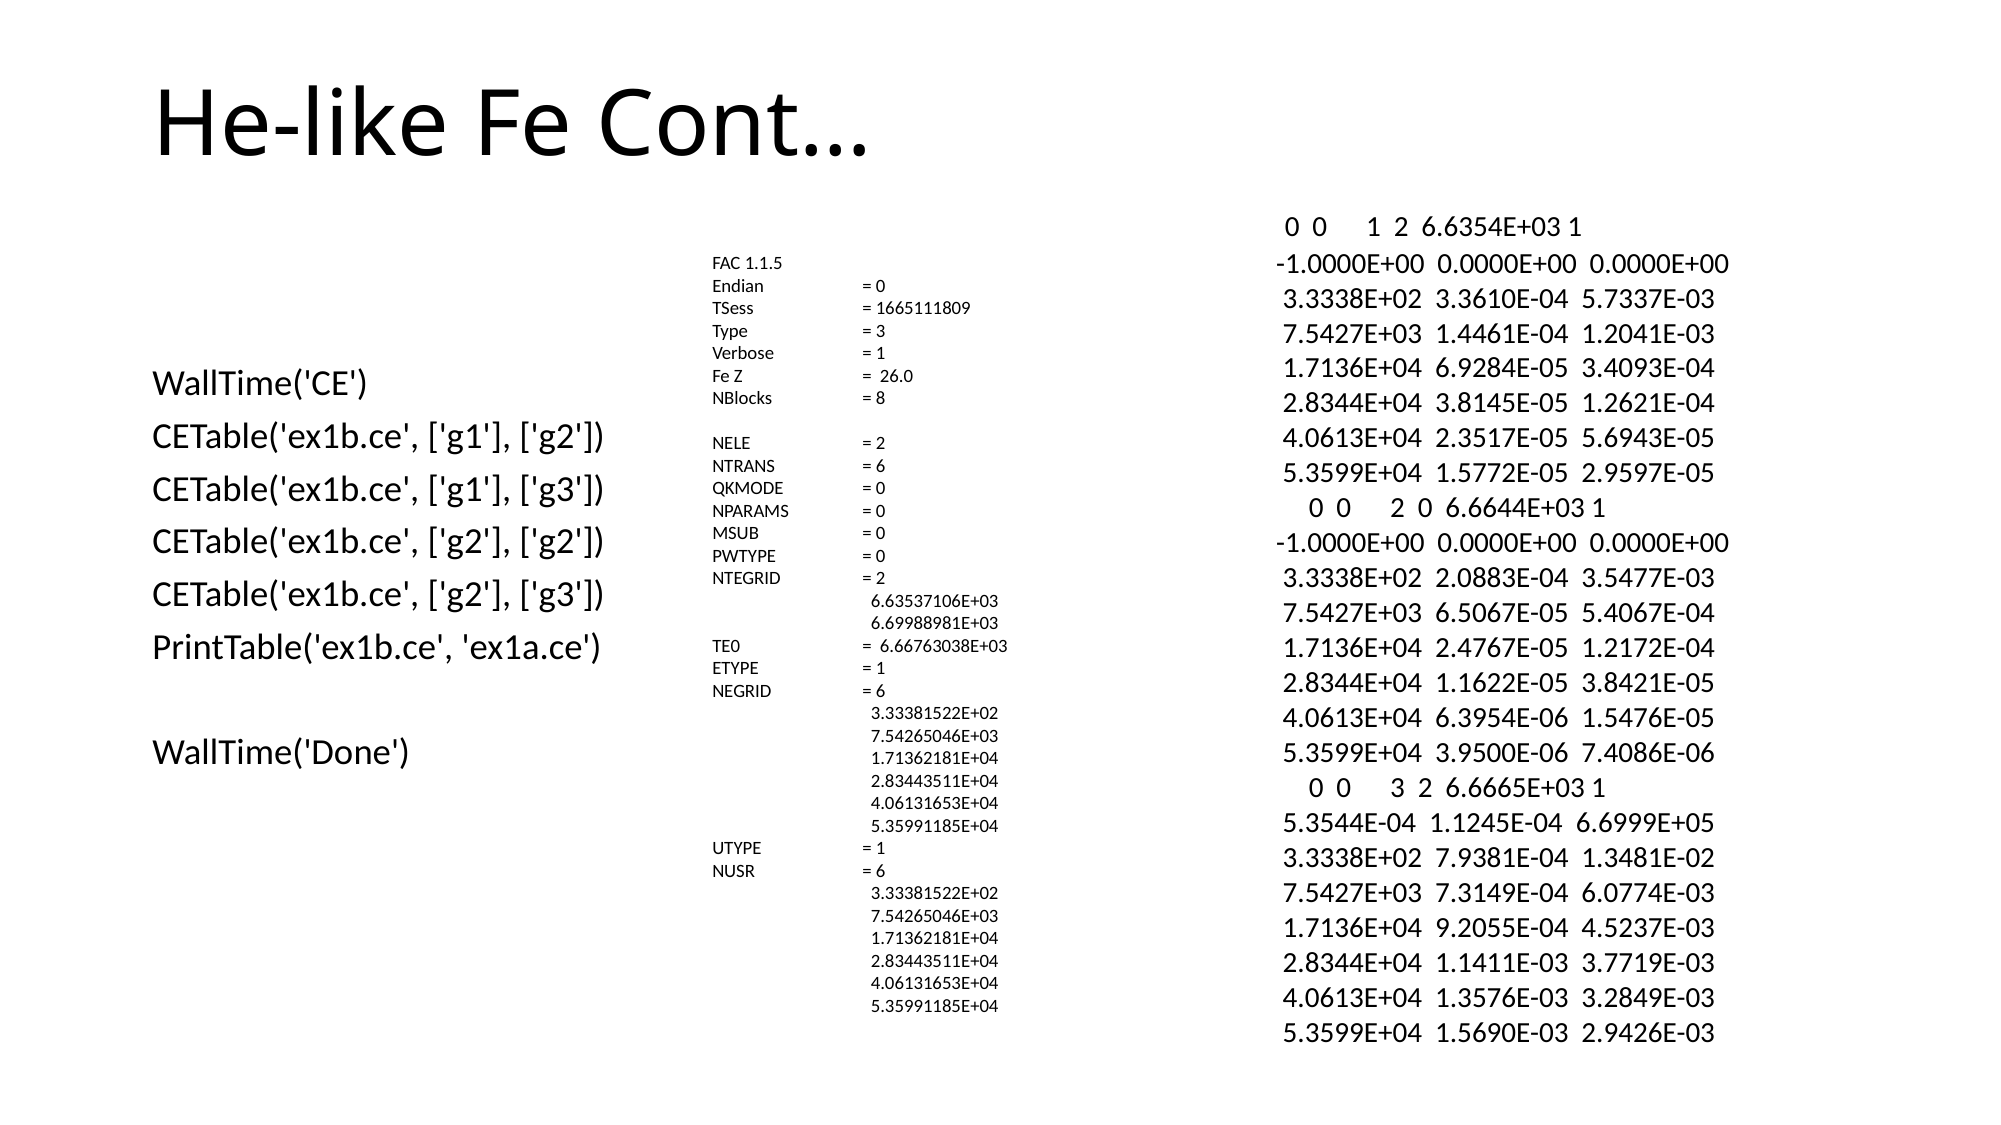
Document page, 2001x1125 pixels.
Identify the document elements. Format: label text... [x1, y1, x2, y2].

text_box 0 0 1 2 6.6354E+03 1 -1.0000E+00 0.0000E+00 0.0000E+00 3.3338E+02 3.3610E-04 5.7337E-03 7.5427E+03 1.4461E-04 1.2041E-03 1.7136E+04 6.9284E-05 3.4093E-04 2.8344E+04 3.8145E-05 1.2621E-04 4.0613E+04 2.3517E-05 5.6943E-05 5.3599E+04 1.5772E-05 2.9597E-05 0 0 2 0 6.6644E+03 1 -1.0000E+00 0.0000E+00 0.0000E+00 3.3338E+02 2.0883E-04 3.5477E-03 7.5427E+03 6.5067E-05 5.4067E-04 1.7136E+04 2.4767E-05 1.2172E-04 2.8344E+04 1.1622E-05 3.8421E-05 4.0613E+04 6.3954E-06 1.5476E-05 5.3599E+04 3.9500E-06 7.4086E-06 0 0 3 2 6.6665E+03 1 5.3544E-04 1.1245E-04 6.6999E+05 3.3338E+02 7.9381E-04 1.3481E-02 7.5427E+03 7.3149E-04 6.0774E-03 1.7136E+04 9.2055E-04 4.5237E-03 2.8344E+04 1.1411E-03 3.7719E-03 4.0613E+04 1.3576E-03 3.2849E-03 5.3599E+04 1.5690E-03 2.9426E-03 [1261, 191, 1825, 1056]
title He-like Fe Cont… [137, 59, 1742, 192]
list WallTime('CE') CETable('ex1b.ce', ['g1'], ['g2']) CETable('ex1b.ce', ['g1'], ['g3']) CETable('ex1b.ce', ['g2'], ['g2']) CETable('ex1b.ce', ['g2'], ['g3']) PrintTable('ex1b.ce', 'ex1a.ce') WallTime('Done') [137, 299, 662, 885]
text_box FAC 1.1.5 Endian = 0 TSess = 1665111809 Type = 3 Verbose = 1 Fe Z = 26.0 NBlocks = 8 NELE = 2 NTRANS = 6 QKMODE = 0 NPARAMS = 0 MSUB = 0 PWTYPE = 0 NTEGRID = 2 6.63537106E+03 6.69988981E+03 TE0 = 6.66763038E+03 ETYPE = 1 NEGRID = 6 3.33381522E+02 7.54265046E+03 1.71362181E+04 2.83443511E+04 4.06131653E+04 5.35991185E+04 UTYPE = 1 NUSR = 6 3.33381522E+02 7.54265046E+03 1.71362181E+04 2.83443511E+04 4.06131653E+04 5.35991185E+04 [697, 243, 1185, 1024]
